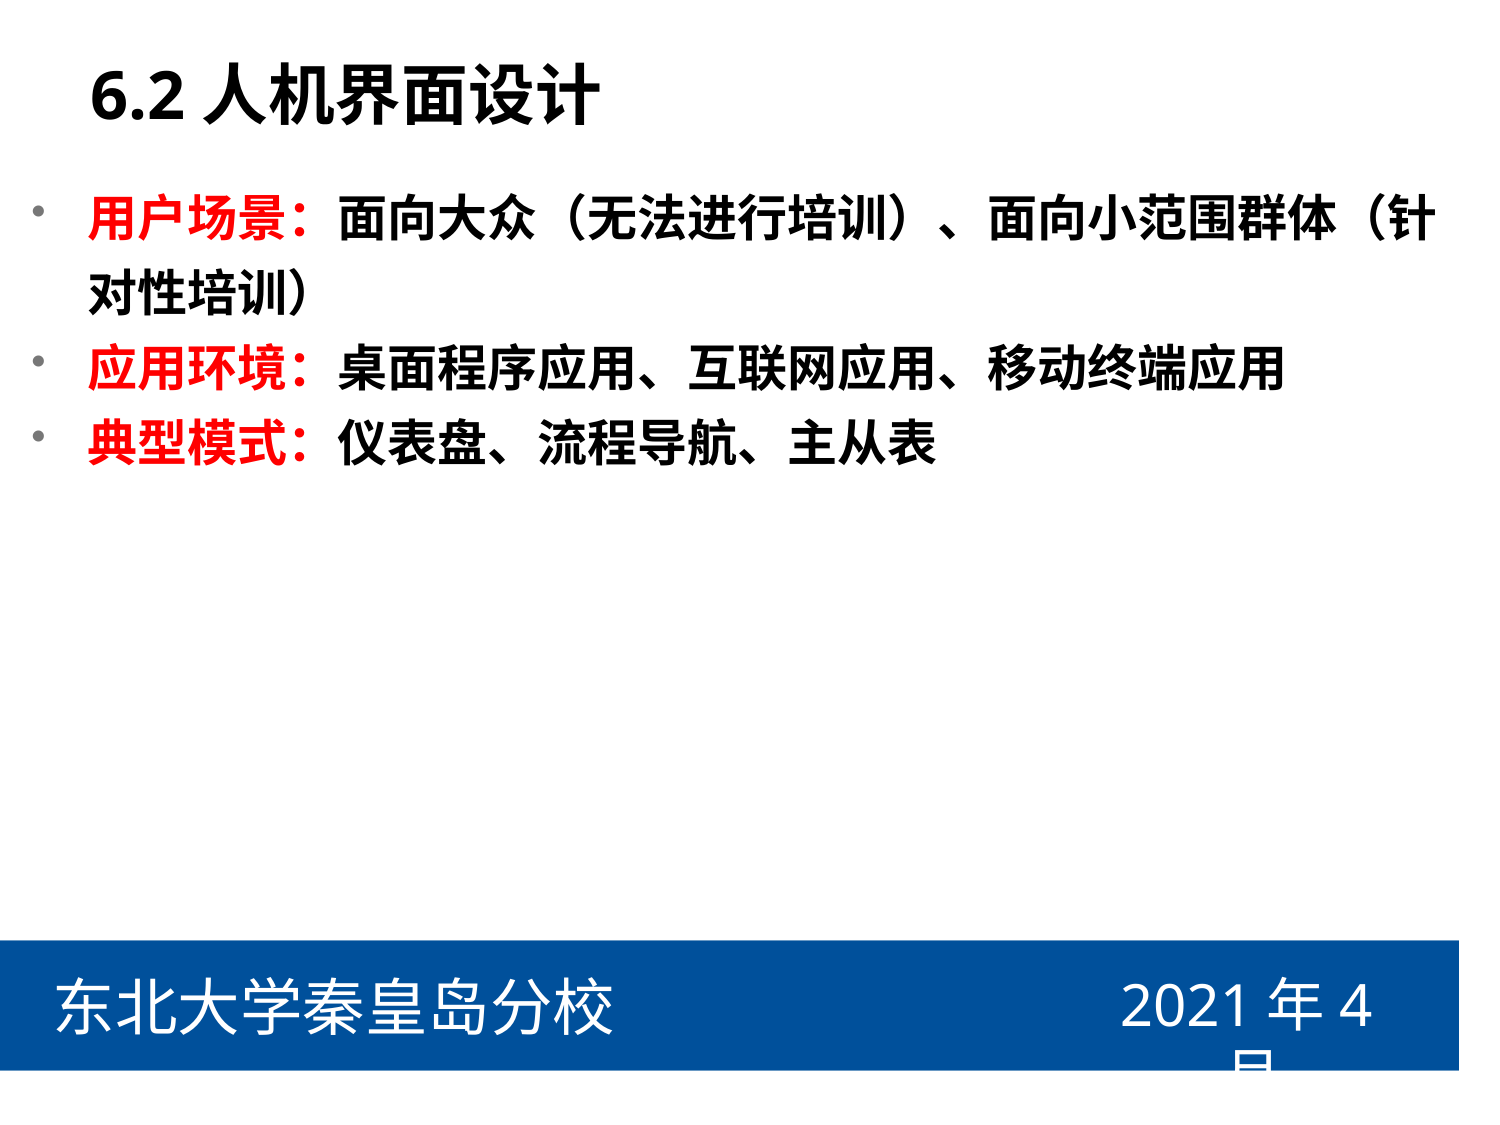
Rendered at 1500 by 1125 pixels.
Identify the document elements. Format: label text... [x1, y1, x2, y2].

title 6.2人机界面设计 [74, 44, 1442, 153]
list 用户场景：面向大众（无法进行培训）、面向小范围群体（针对性培训） 应用环境：桌面程序应用、互联网应用、移动终端应用 典型模式：仪表盘、流程导航、主从表 [16, 163, 1454, 926]
